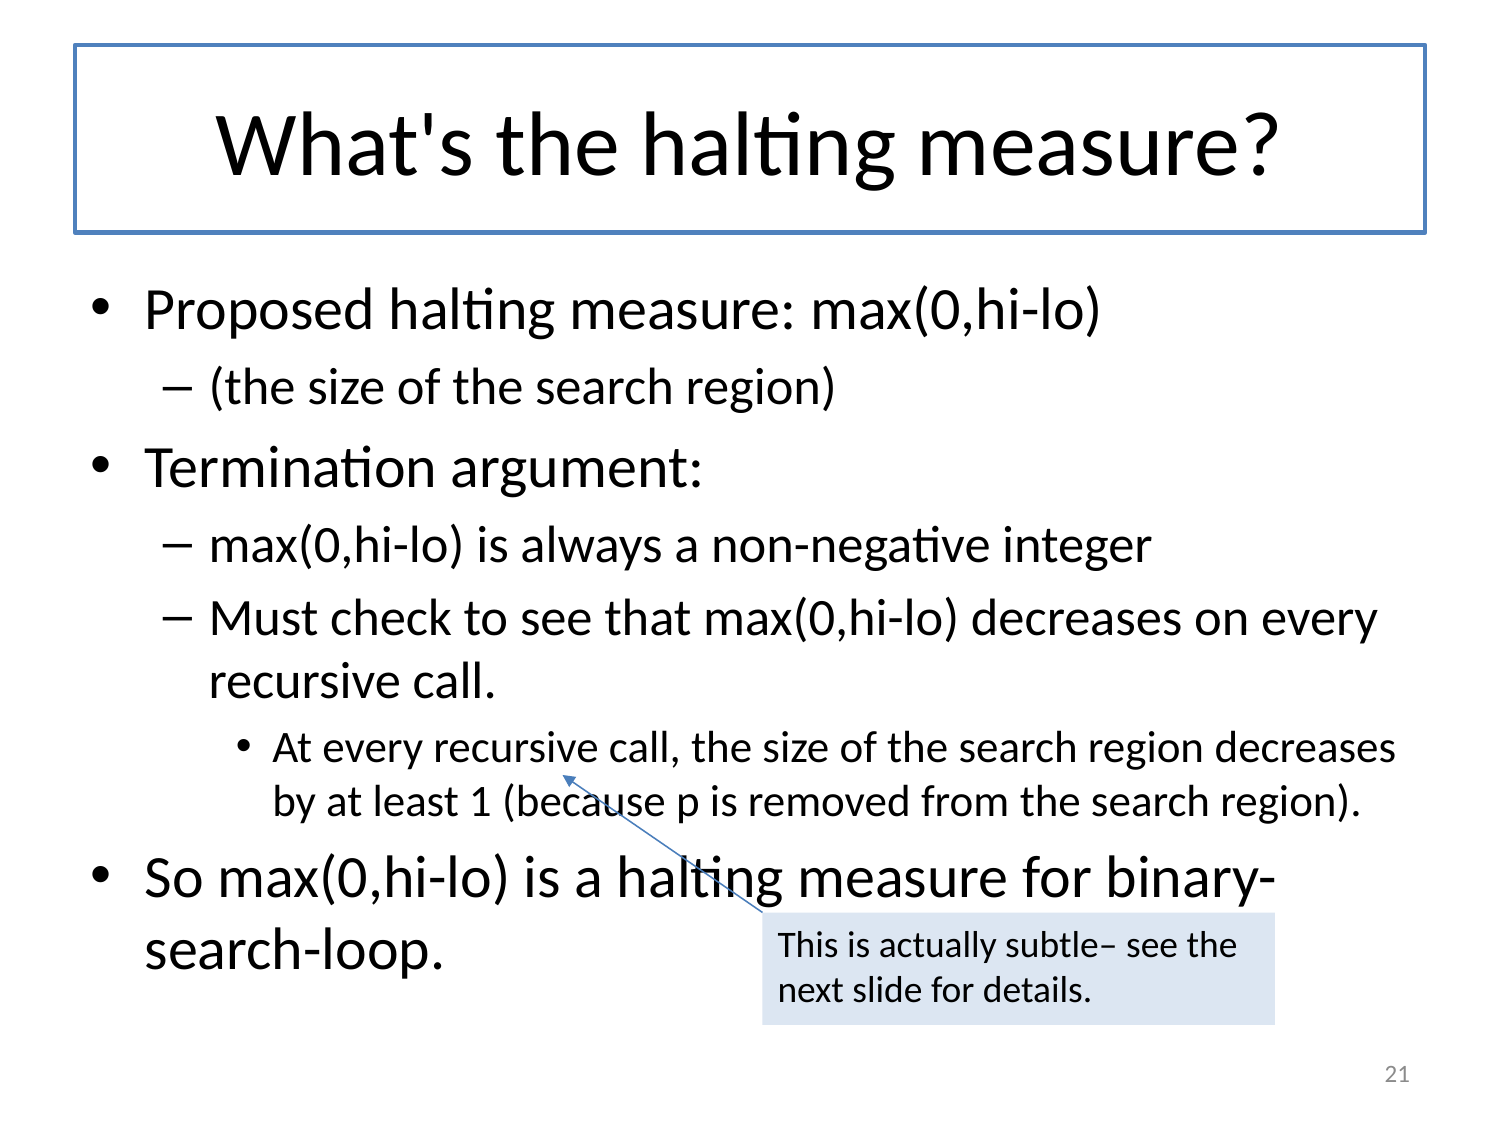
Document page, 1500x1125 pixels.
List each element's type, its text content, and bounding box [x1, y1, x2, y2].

text_box This is actually subtle– see the next slide for details. [760, 910, 1277, 1027]
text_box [562, 774, 763, 913]
list Proposed halting measure: max(0,hi-lo) (the size of the search region) Termination argument: max(0,hi-lo) is always a non-negative integer Must check to see that max(0,hi-lo) decreases on every recursive call. At every recursive call, the size of the search region decreases by at least 1 (because p is removed from the search region). So max(0,hi-lo) is a halting measure for binary-search-loop. [75, 262, 1425, 1005]
title What's the halting measure? [73, 43, 1427, 235]
slide_number 21 [1074, 1042, 1425, 1103]
